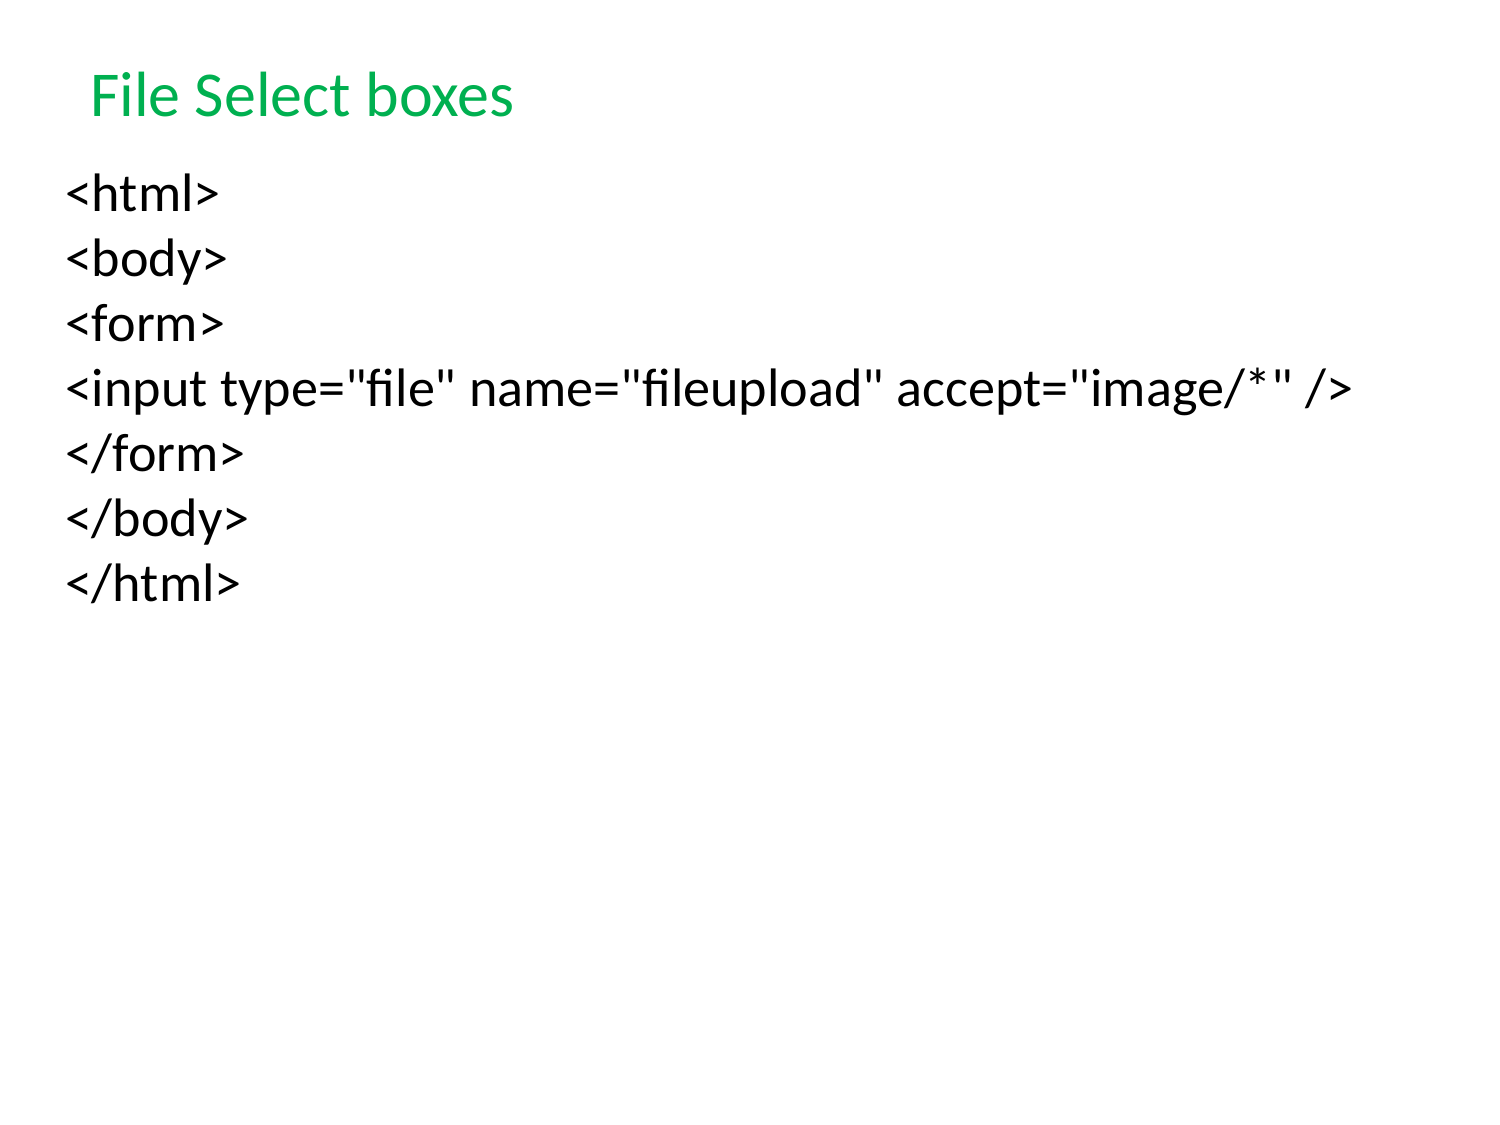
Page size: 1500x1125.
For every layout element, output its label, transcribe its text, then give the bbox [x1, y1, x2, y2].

title File Select boxes [75, 45, 1425, 138]
list <html> <body> <form> <input type="file" name="fileupload" accept="image/*" /> </form> </body> </html> [50, 149, 1463, 1025]
